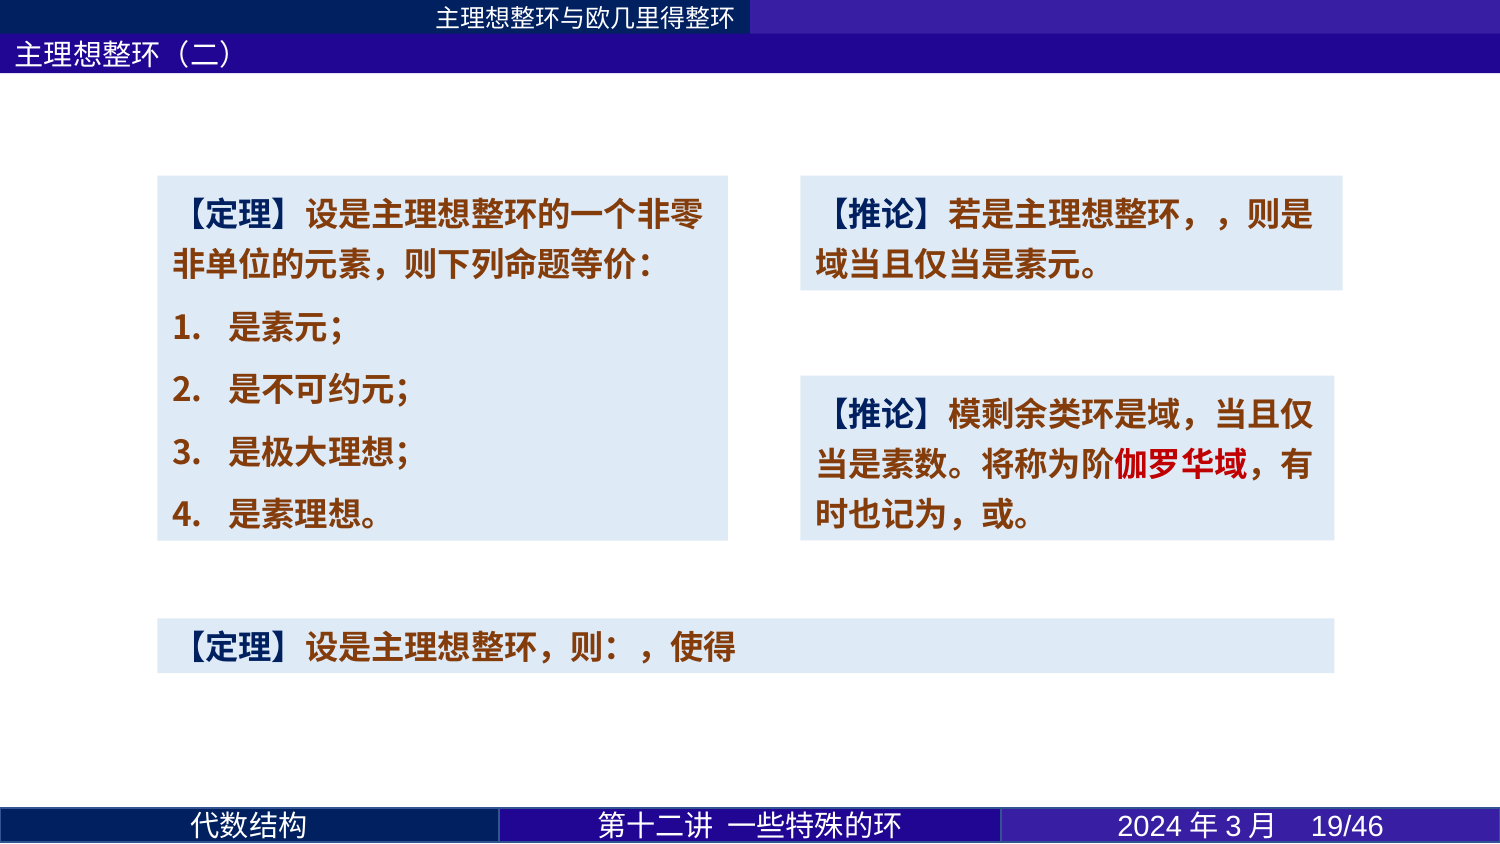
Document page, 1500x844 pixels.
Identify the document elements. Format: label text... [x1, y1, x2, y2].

text_box 2024年3月 19/46 [1000, 807, 1500, 843]
text_box 第十二讲 一些特殊的环 [498, 807, 1000, 843]
text_box 主理想整环（二） [0, 33, 1500, 74]
text_box 主理想整环与欧几里得整环 [0, 0, 749, 33]
text_box [749, 0, 1500, 33]
text_box 代数结构 [0, 807, 498, 843]
